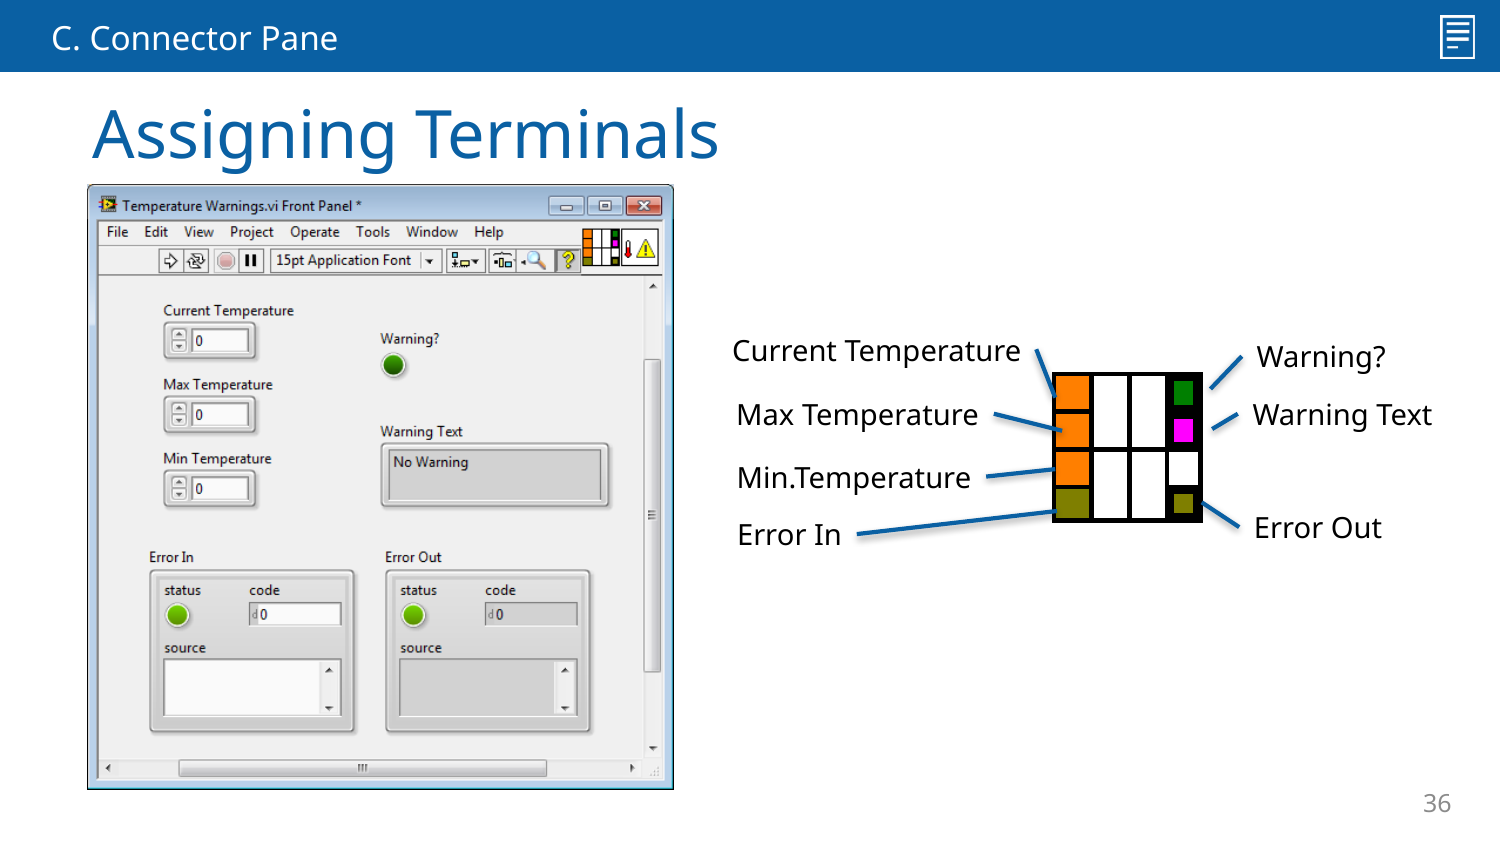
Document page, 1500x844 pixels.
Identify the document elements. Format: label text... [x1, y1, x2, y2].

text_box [852, 510, 1058, 535]
text_box Current Temperature [717, 324, 1037, 375]
text_box Warning Text [1237, 388, 1448, 439]
text_box Min.Temperature [721, 451, 987, 502]
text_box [1210, 356, 1245, 390]
slide_number 36 [1400, 782, 1475, 828]
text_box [1201, 501, 1244, 528]
list C. Connector Pane [35, 9, 1113, 63]
list Assigning Terminals [78, 84, 1366, 282]
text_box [1024, 349, 1056, 398]
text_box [980, 468, 1056, 478]
text_box Warning? [1241, 331, 1401, 382]
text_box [1211, 413, 1245, 430]
text_box Error Out [1239, 502, 1397, 552]
text_box Error In [722, 509, 857, 559]
picture [1440, 15, 1475, 59]
picture [86, 184, 674, 790]
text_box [985, 413, 1063, 432]
picture [1051, 371, 1203, 523]
text_box Max Temperature [721, 388, 994, 439]
